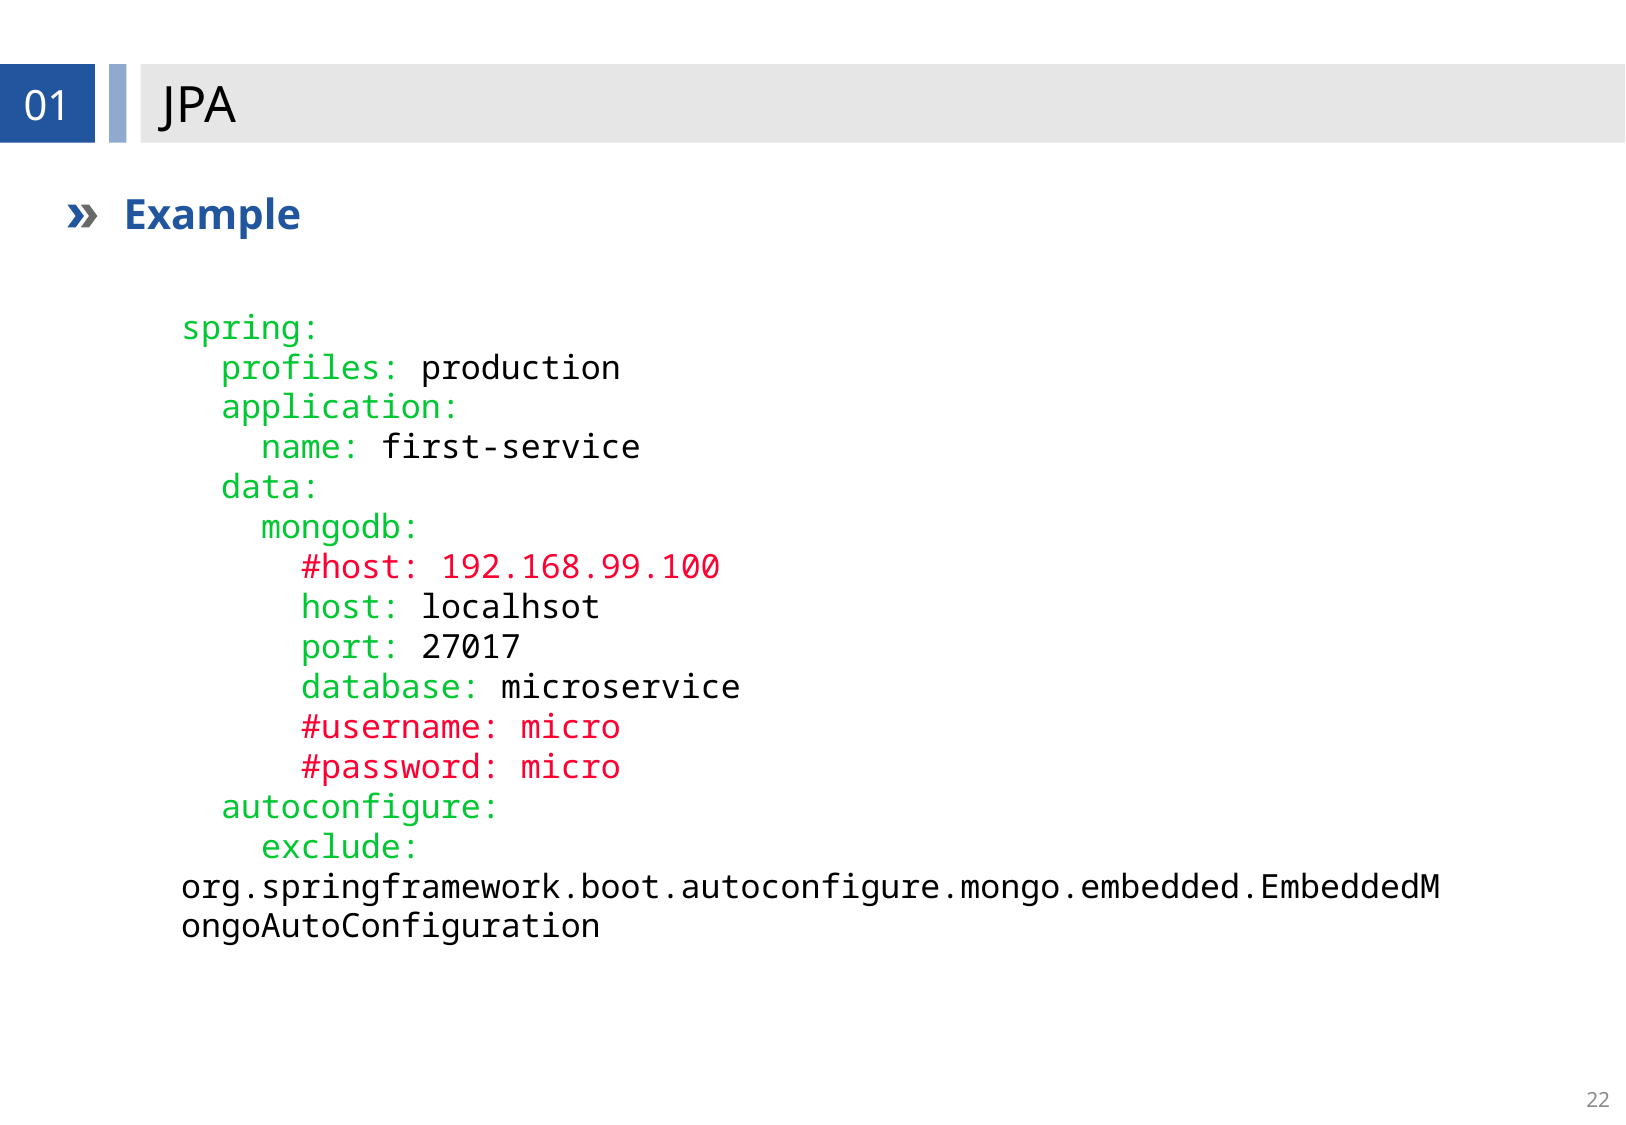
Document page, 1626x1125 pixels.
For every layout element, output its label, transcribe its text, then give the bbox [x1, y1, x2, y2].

title JPA [162, 78, 251, 134]
text_box spring: profiles: production application: name: first-service data: mongodb: #host: 192.168.99.100 host: localhsot port: 27017 database: microservice #username: micro #password: micro autoconfigure: exclude: org.springframework.boot.autoconfigure.mongo.embedded.EmbeddedMongoAutoConfiguration [166, 298, 1459, 952]
slide_number 22 [1455, 1070, 1625, 1125]
list 01 [12, 83, 83, 130]
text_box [67, 204, 98, 228]
list Example [123, 193, 1597, 239]
